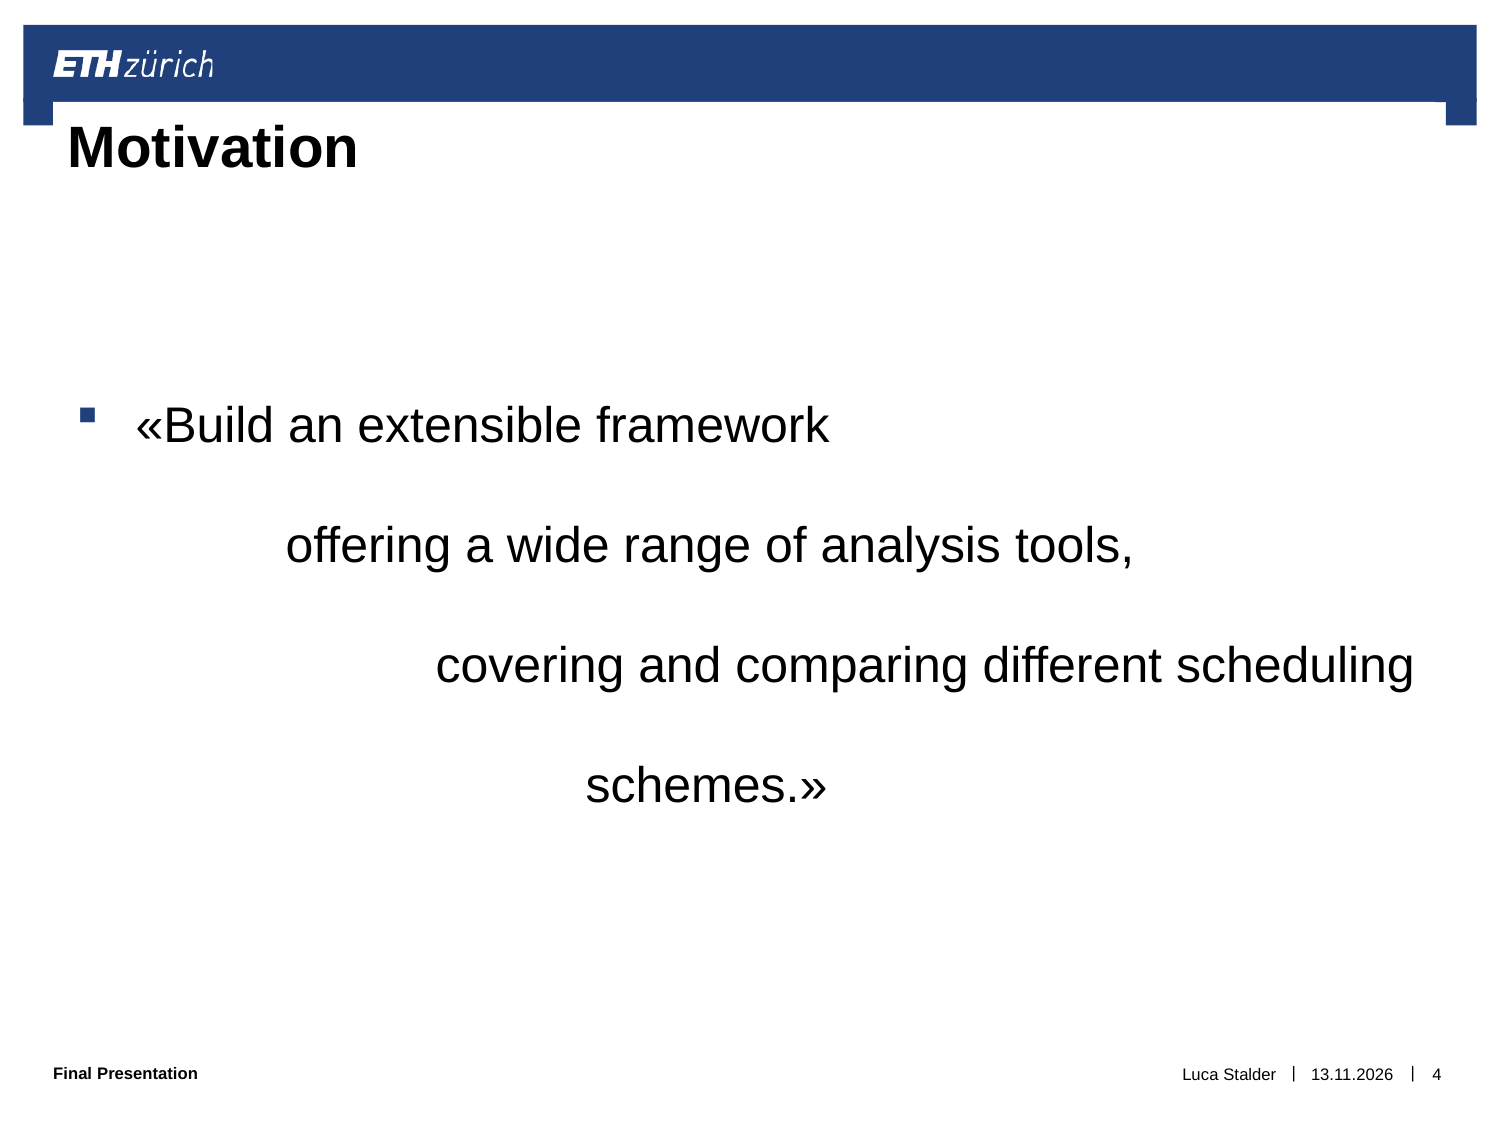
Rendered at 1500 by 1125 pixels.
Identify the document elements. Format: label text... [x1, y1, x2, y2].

slide_number 4 [1415, 1034, 1459, 1112]
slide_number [1302, 1034, 1403, 1112]
title Motivation [53, 101, 1436, 262]
footer Luca Stalder [52, 1034, 1277, 1112]
list «Build an extensible framework offering a wide range of analysis tools, covering and comparing different scheduling schemes.» [53, 332, 1447, 1023]
